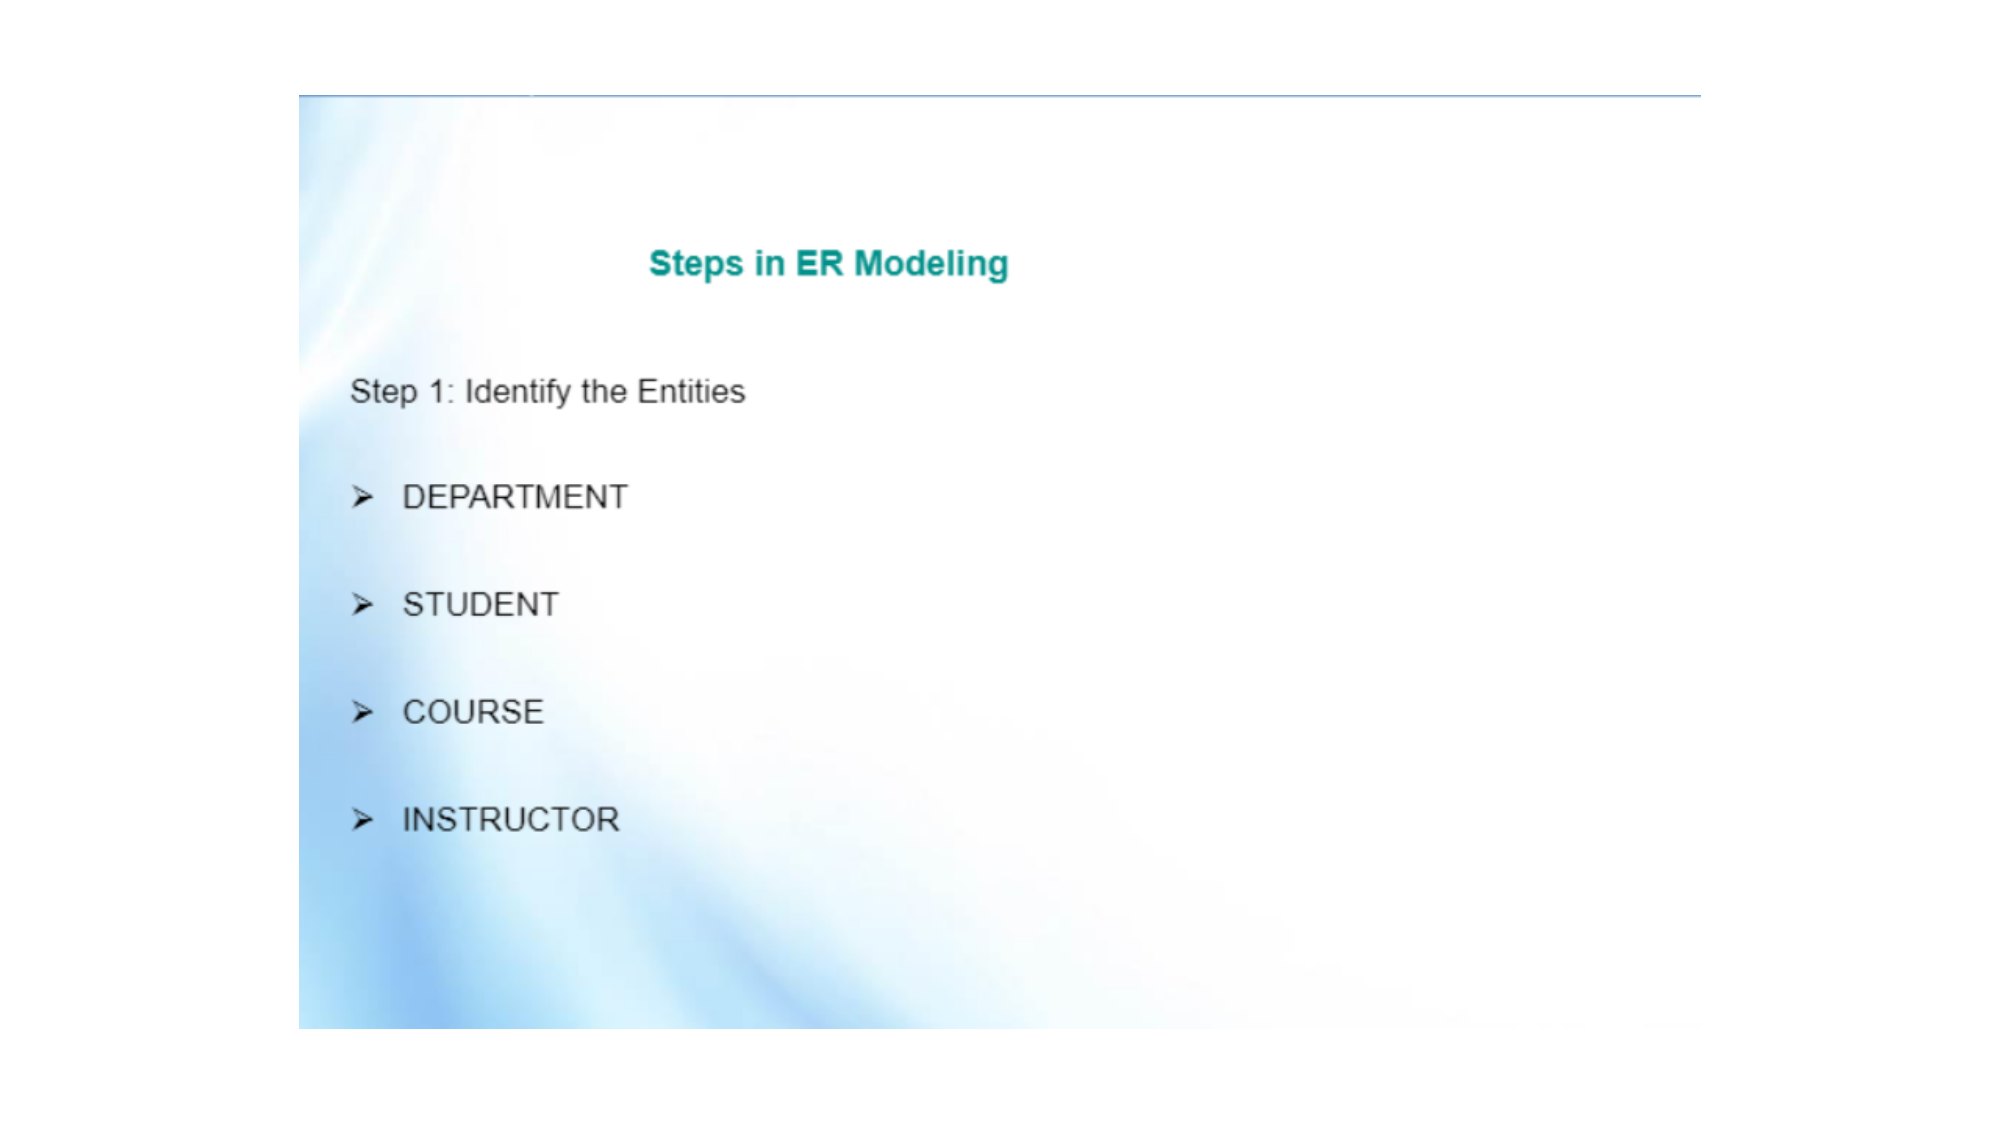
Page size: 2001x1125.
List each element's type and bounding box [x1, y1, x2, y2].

picture [299, 95, 1701, 1029]
